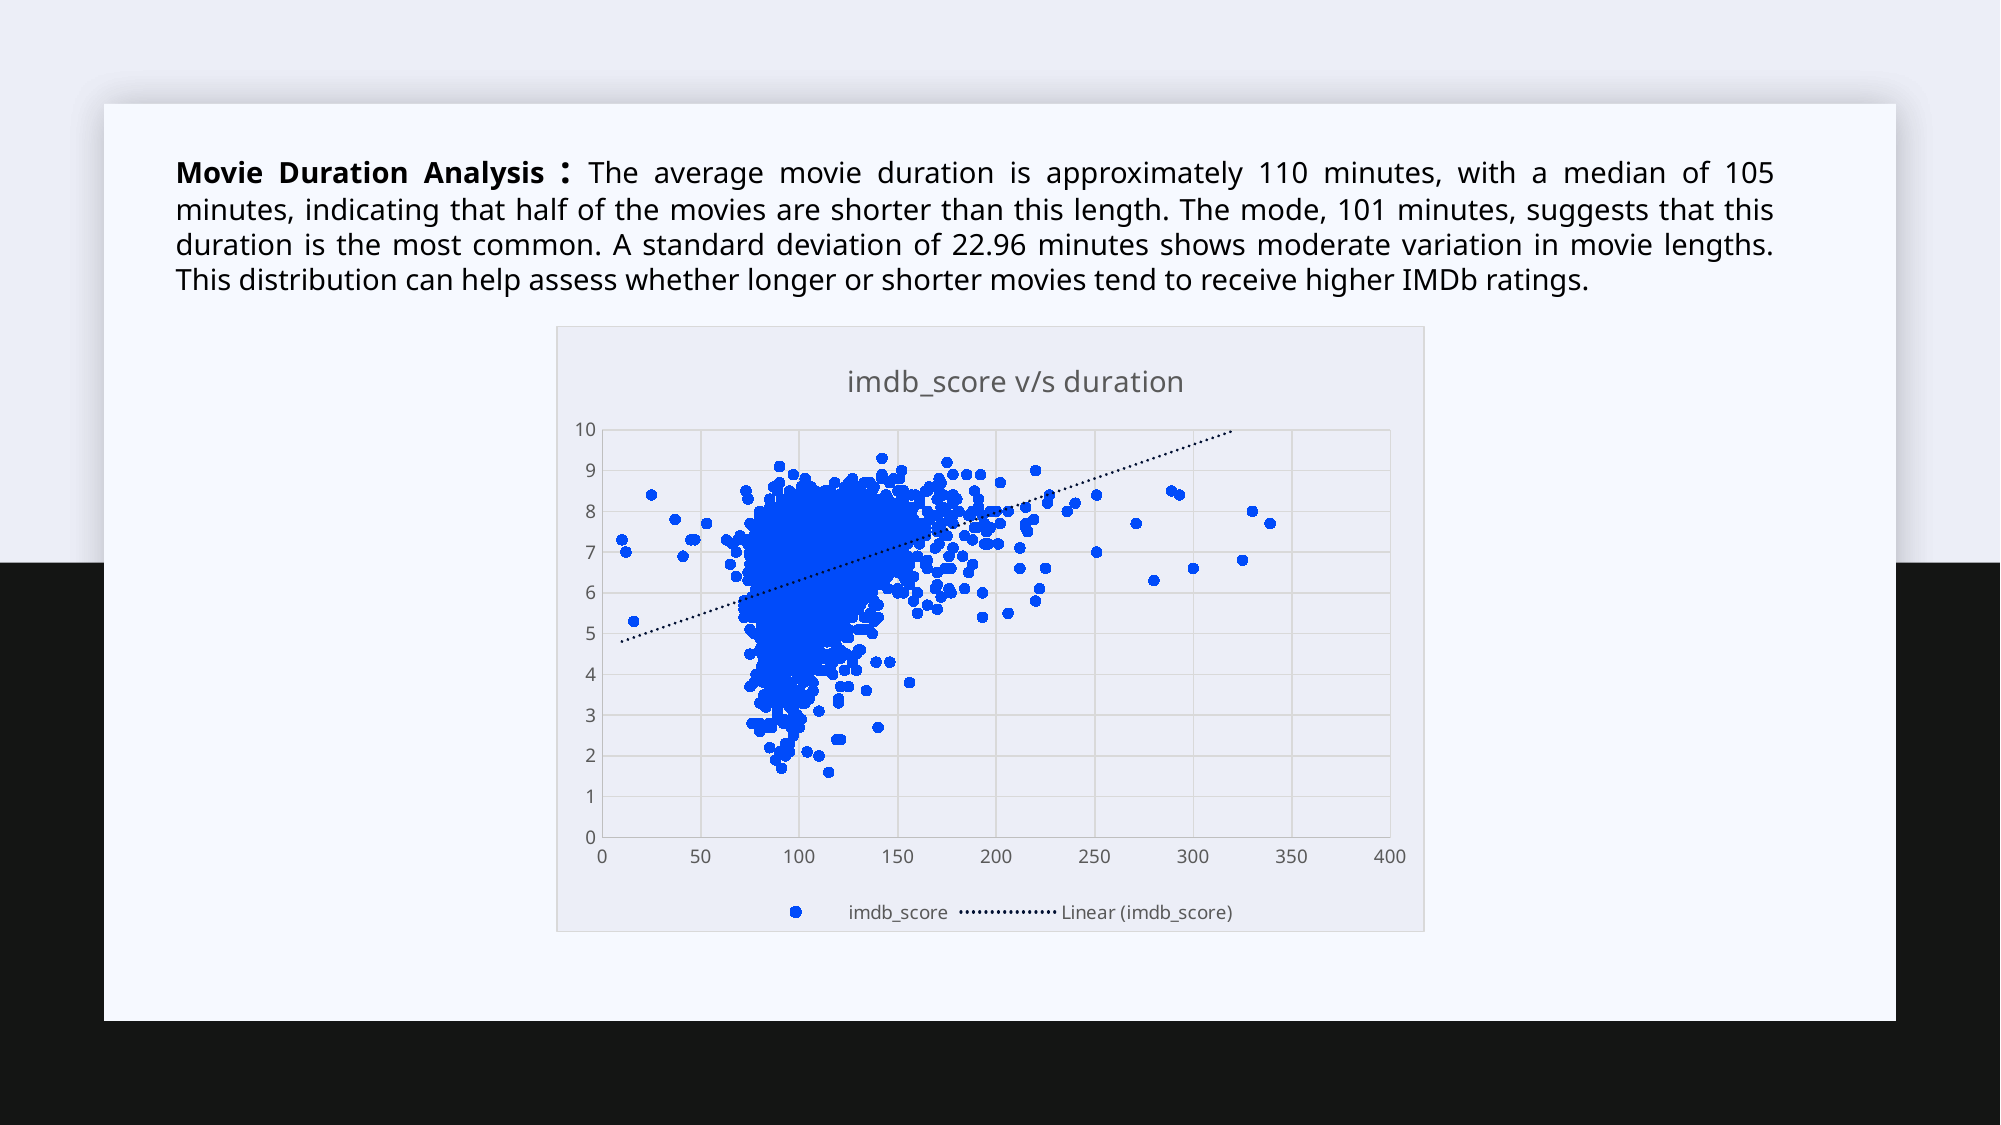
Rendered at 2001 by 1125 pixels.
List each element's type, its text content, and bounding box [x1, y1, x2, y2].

chart [555, 325, 1426, 933]
text_box Movie Duration Analysis : The average movie duration is approximately 110 minutes, with a median of 105 minutes, indicating that half of the movies are shorter than this length. The mode, 101 minutes, suggests that this duration is the most common. A standard deviation of 22.96 minutes shows moderate variation in movie lengths. This distribution can help assess whether longer or shorter movies tend to receive higher IMDb ratings. [160, 139, 1791, 304]
